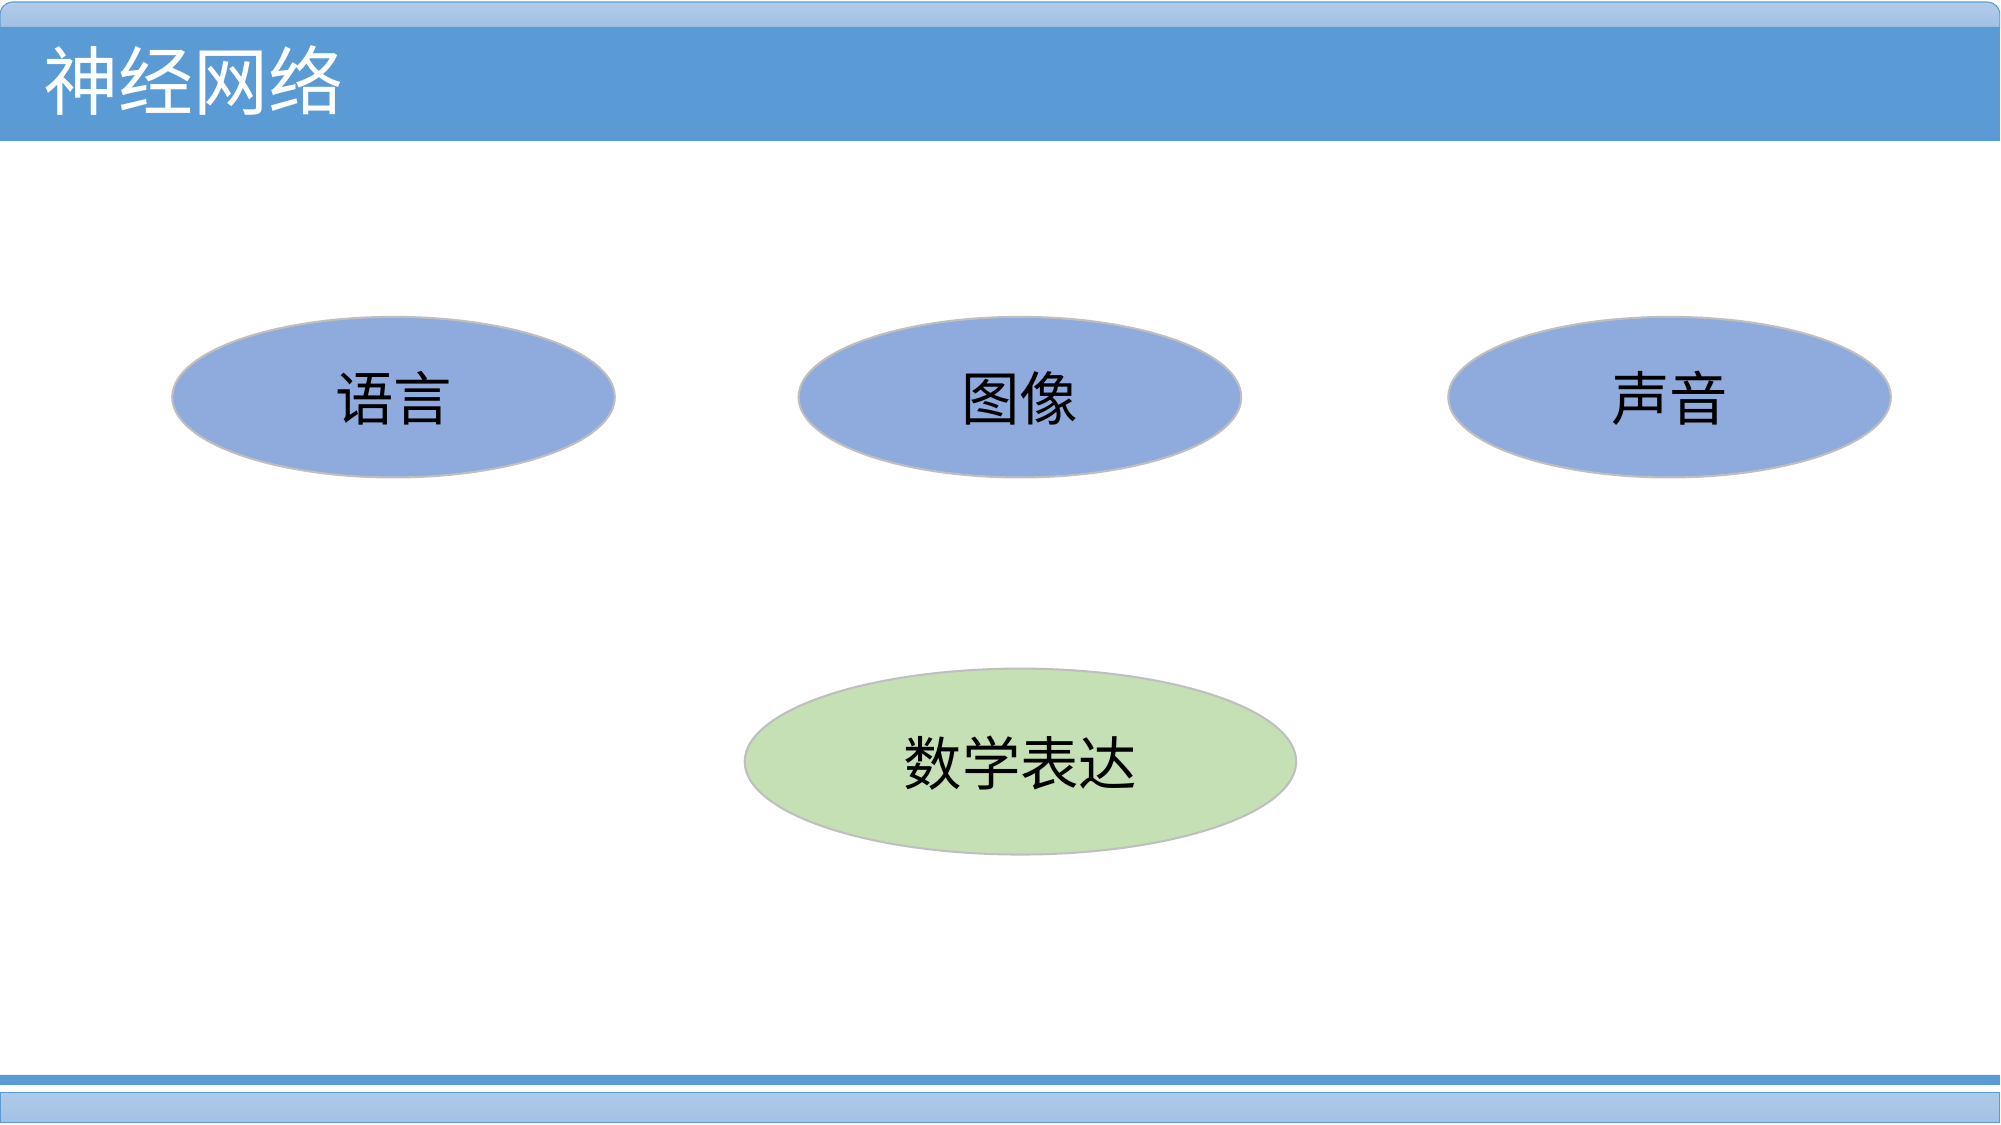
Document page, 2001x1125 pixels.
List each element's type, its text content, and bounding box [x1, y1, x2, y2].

text_box 语言 [171, 315, 616, 479]
text_box 神经网络 [29, 27, 359, 133]
text_box 数学表达 [743, 667, 1298, 856]
text_box 图像 [797, 315, 1243, 479]
text_box 声音 [1447, 315, 1892, 479]
